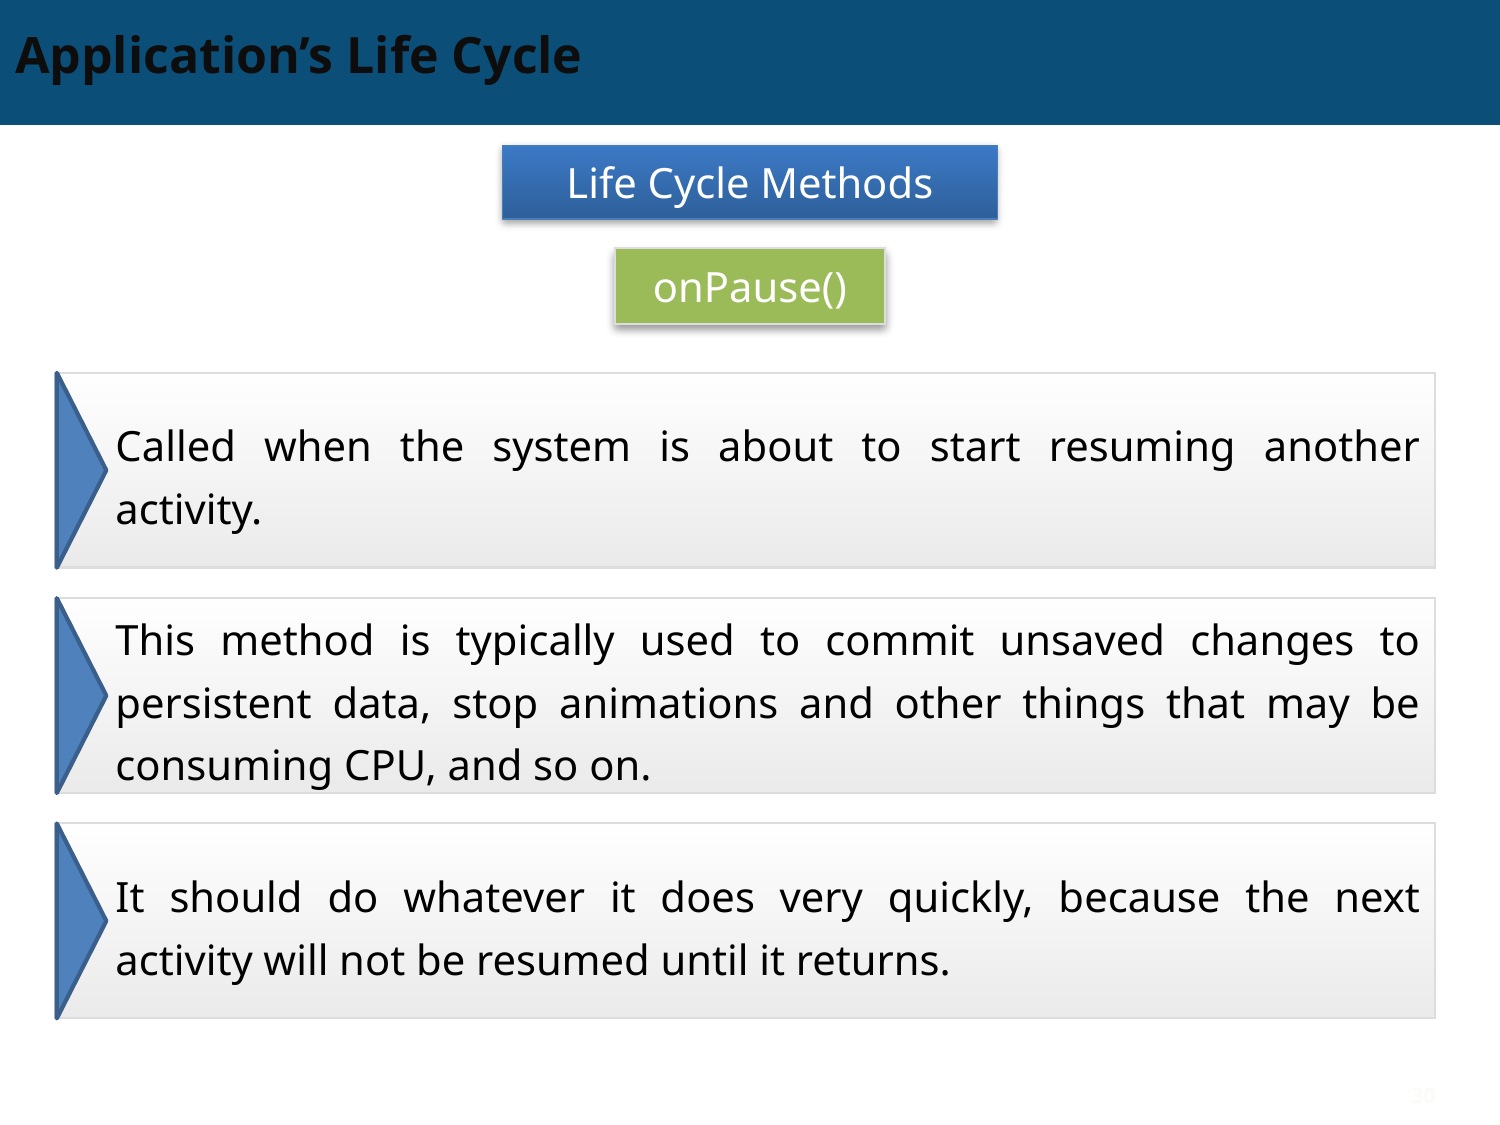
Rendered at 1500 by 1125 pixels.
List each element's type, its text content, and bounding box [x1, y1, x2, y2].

text_box onPause() [614, 247, 885, 324]
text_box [55, 597, 1436, 794]
title Application’s Life Cycle [0, 21, 1351, 86]
text_box Life Cycle Methods [502, 145, 998, 220]
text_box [55, 823, 1436, 1019]
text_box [55, 372, 1436, 568]
